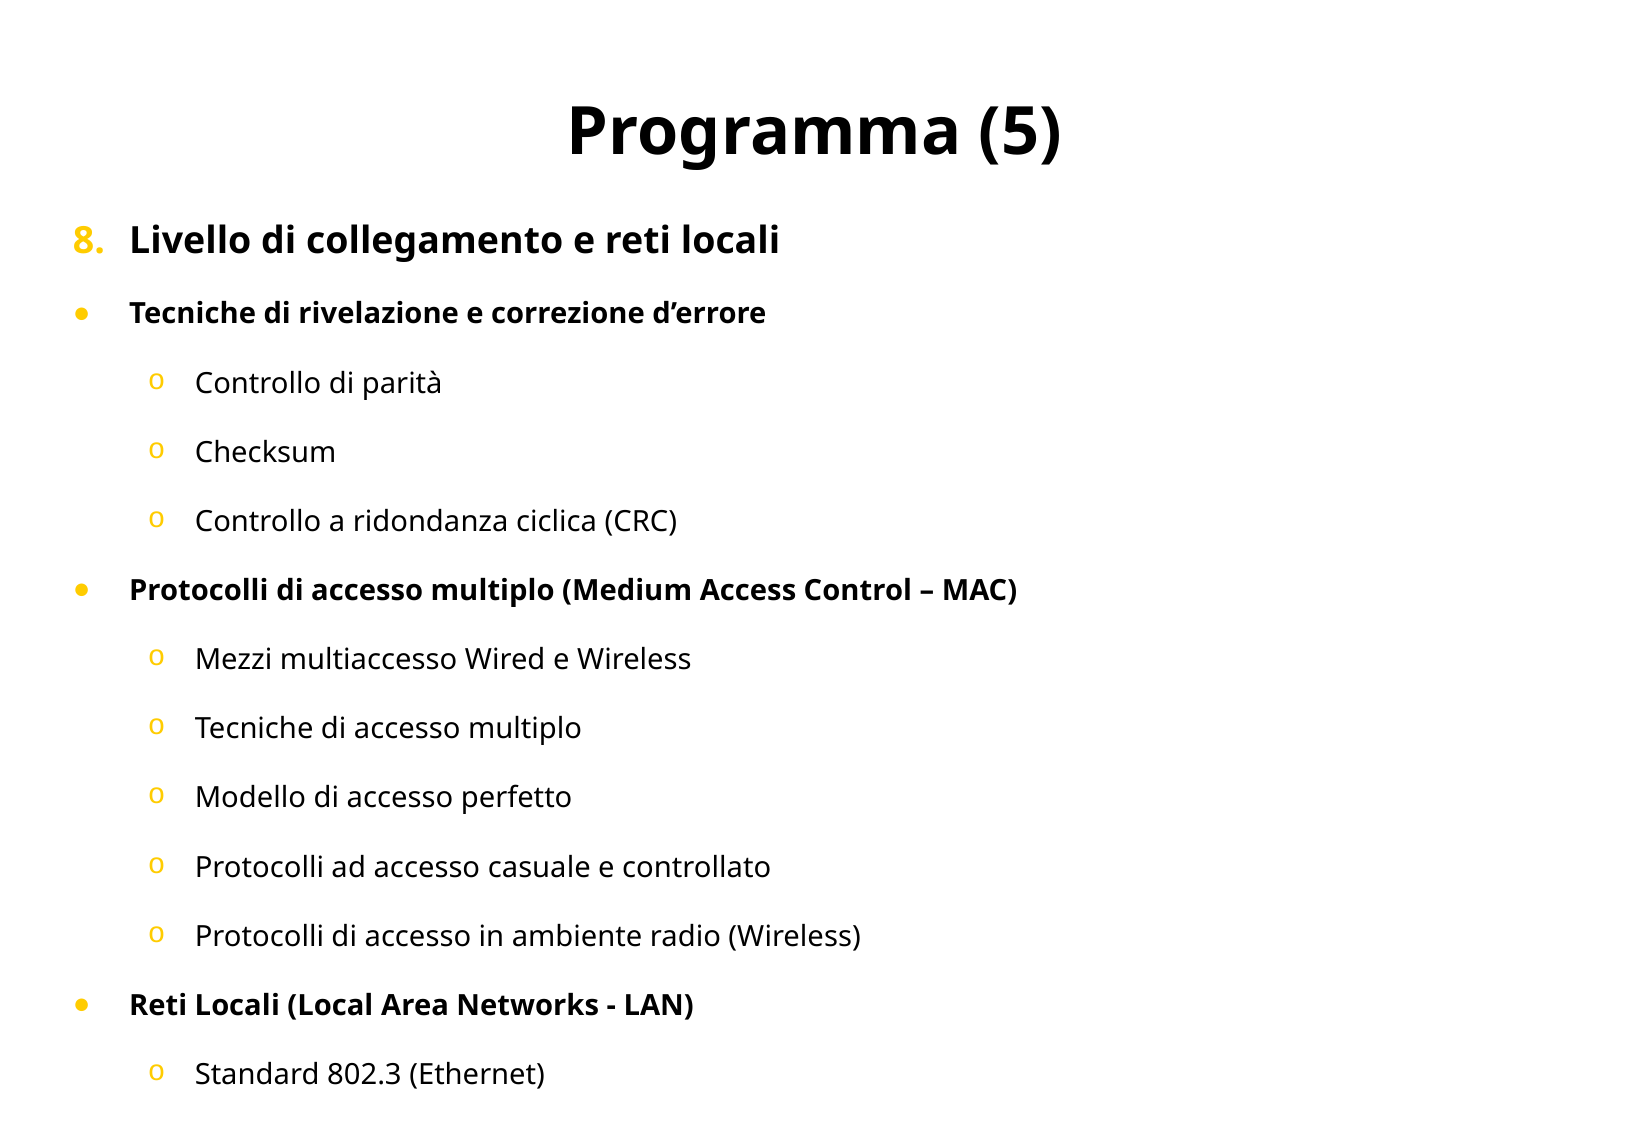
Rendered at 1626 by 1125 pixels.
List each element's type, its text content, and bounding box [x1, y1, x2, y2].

title Programma (5) [72, 62, 1558, 175]
list Livello di collegamento e reti locali Tecniche di rivelazione e correzione d’errore Controllo di parità Checksum Controllo a ridondanza ciclica (CRC) Protocolli di accesso multiplo (Medium Access Control – MAC) Mezzi multiaccesso Wired e Wireless Tecniche di accesso multiplo Modello di accesso perfetto Protocolli ad accesso casuale e controllato Protocolli di accesso in ambiente radio (Wireless) Reti Locali (Local Area Networks - LAN) Standard 802.3 (Ethernet) [57, 208, 1566, 1125]
